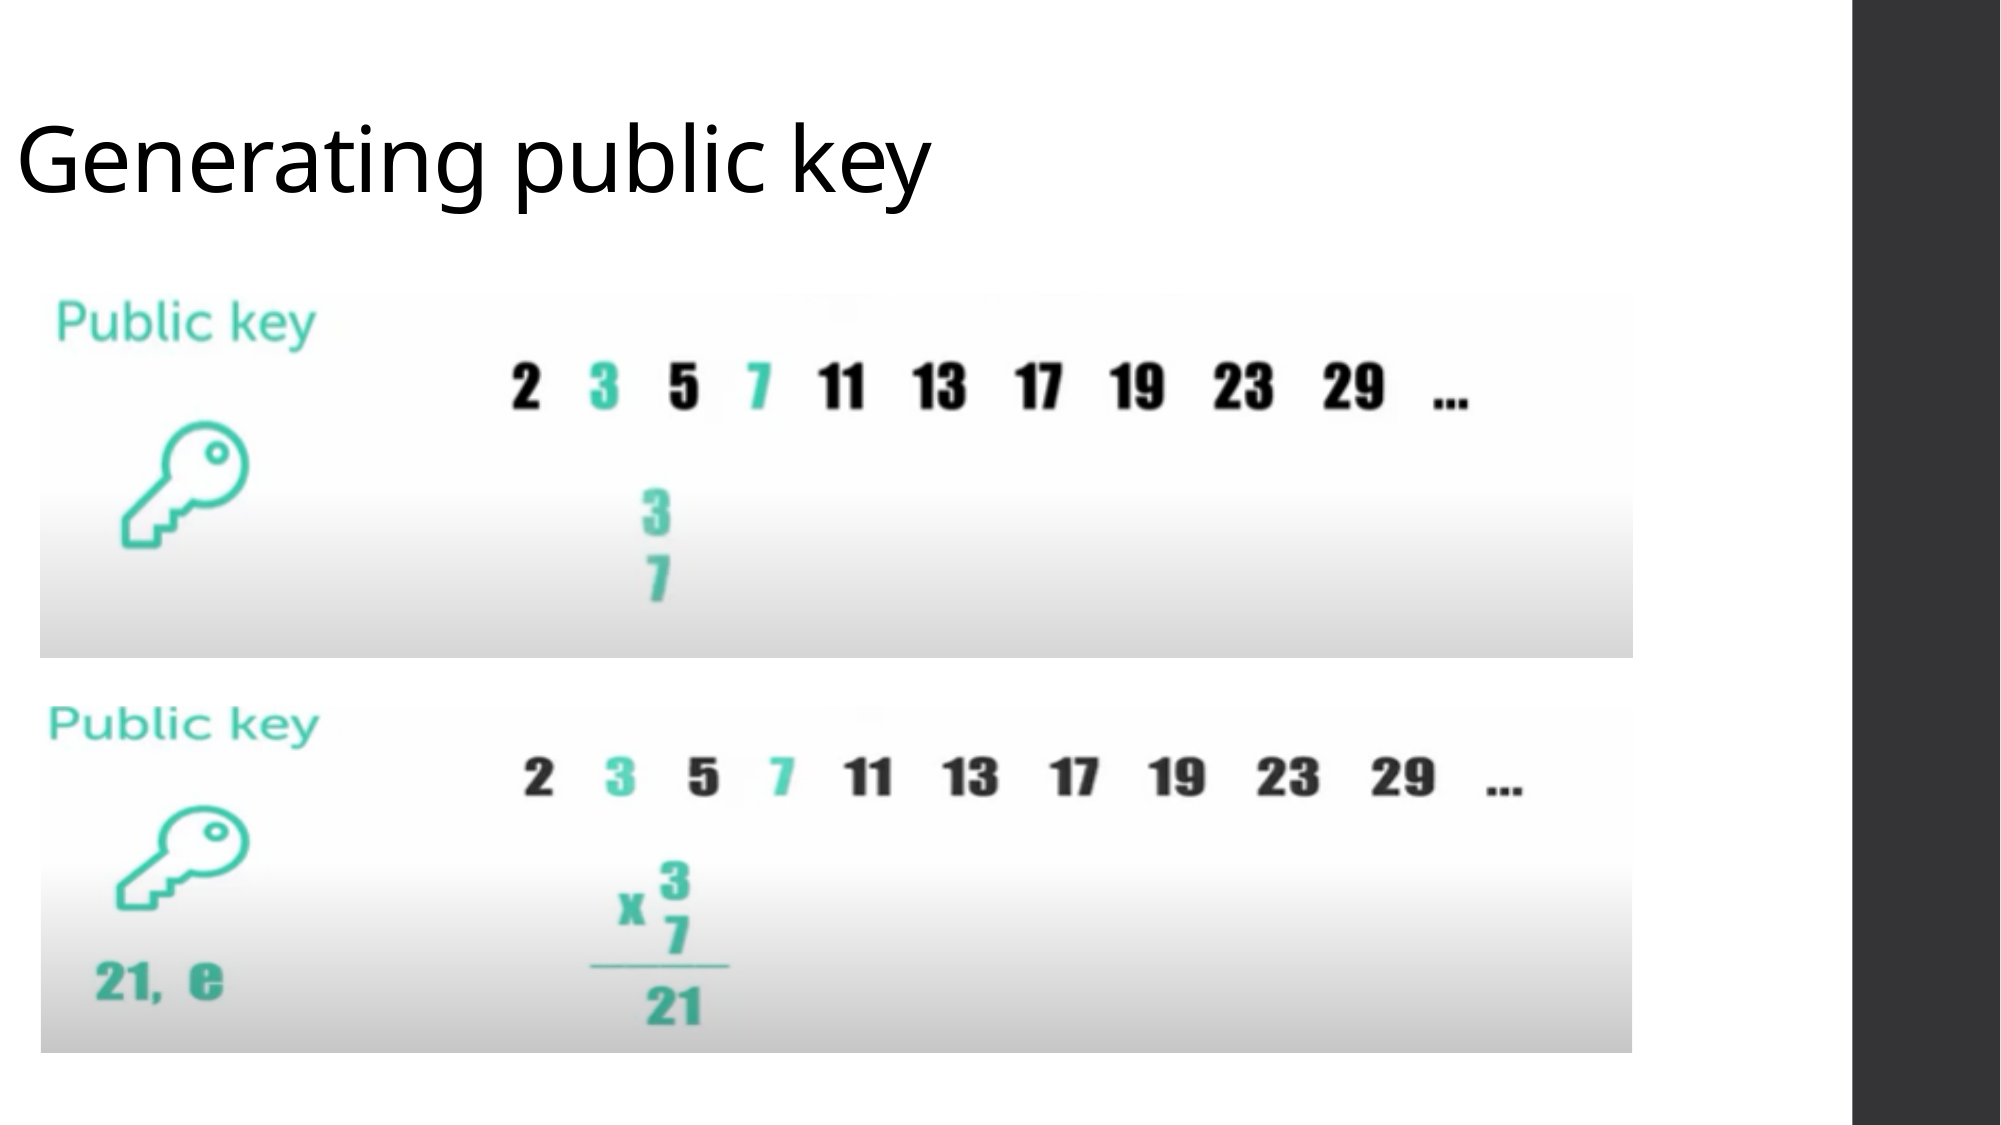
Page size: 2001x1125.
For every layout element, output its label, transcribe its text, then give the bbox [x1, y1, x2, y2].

title Generating public key [0, 2, 1590, 220]
picture [40, 706, 1633, 1053]
picture [40, 293, 1633, 658]
